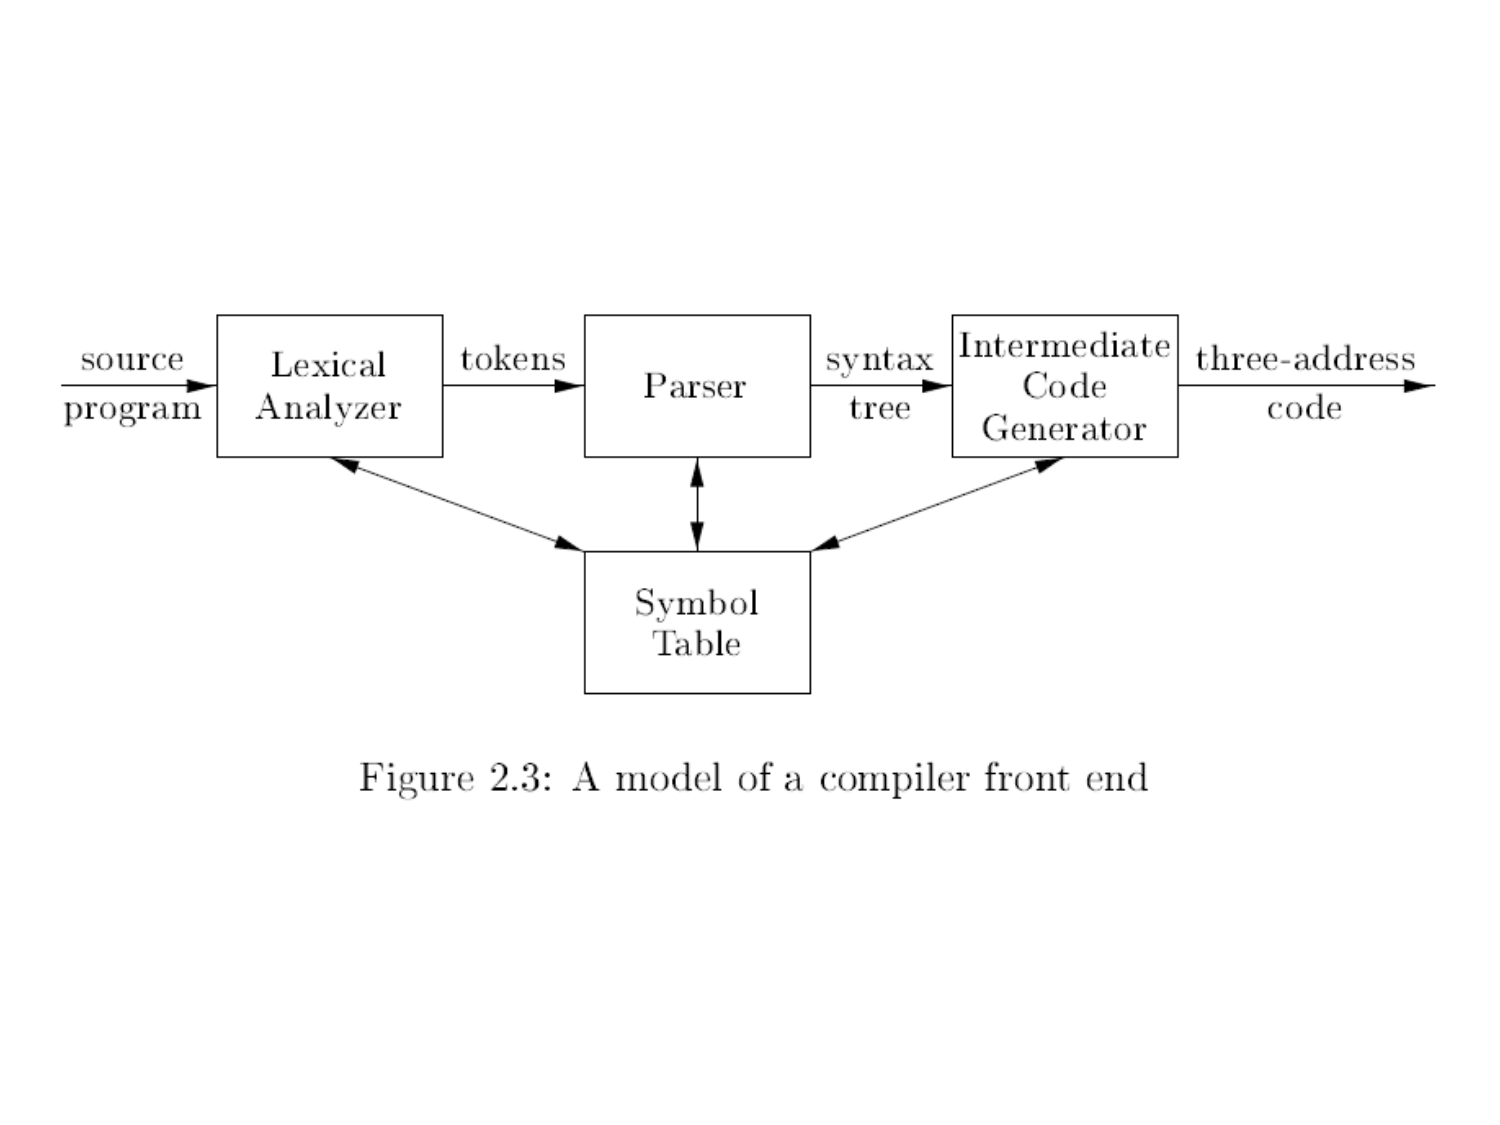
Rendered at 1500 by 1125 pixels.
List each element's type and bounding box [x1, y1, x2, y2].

picture [37, 287, 1450, 816]
